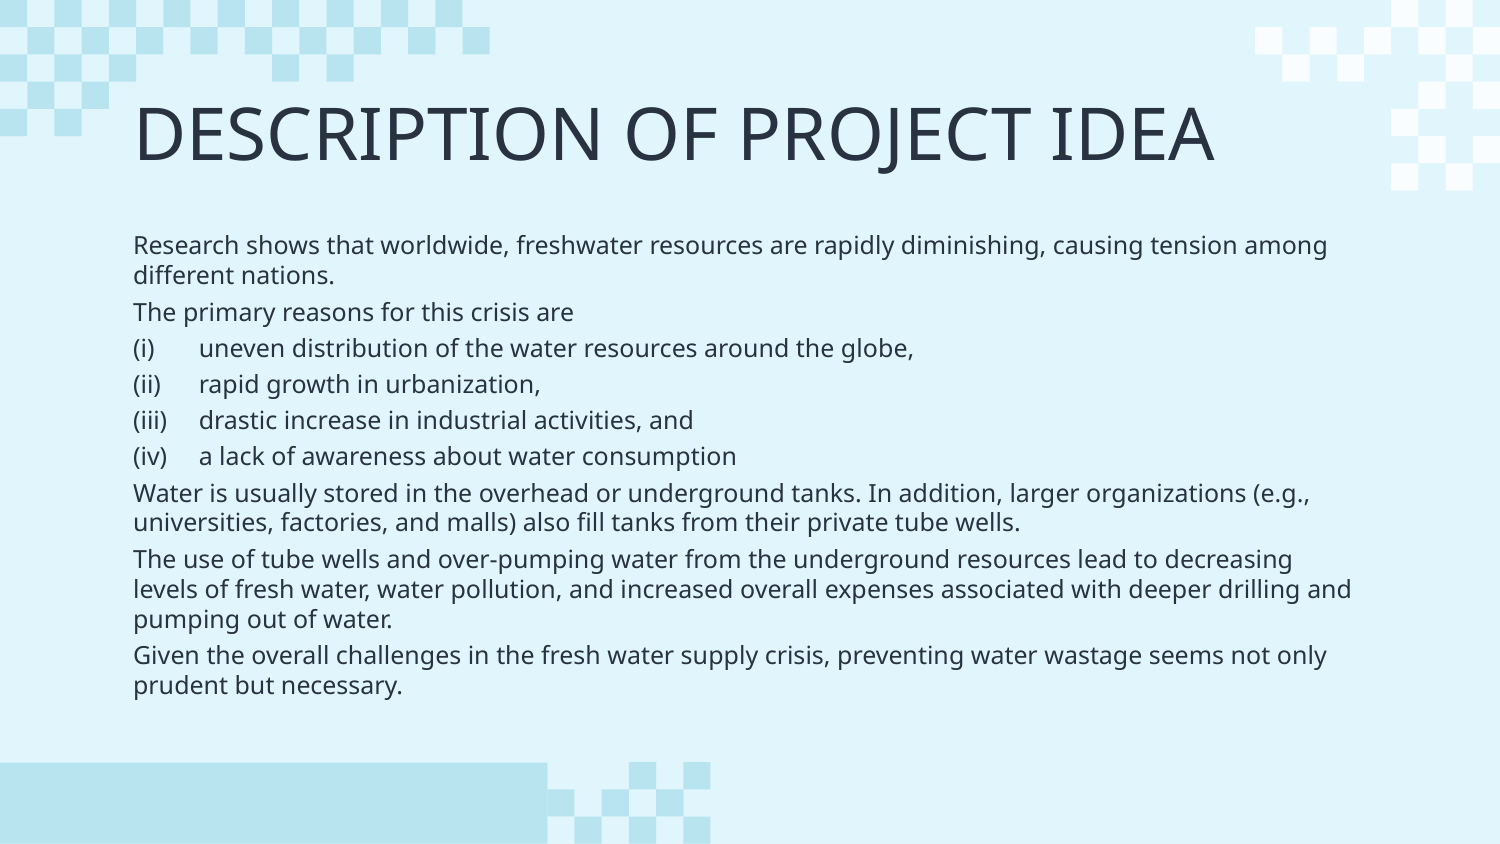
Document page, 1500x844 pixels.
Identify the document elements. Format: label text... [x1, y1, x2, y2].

list Research shows that worldwide, freshwater resources are rapidly diminishing, causing tension among different nations. The primary reasons for this crisis are uneven distribution of the water resources around the globe, rapid growth in urbanization, drastic increase in industrial activities, and a lack of awareness about water consumption Water is usually stored in the overhead or underground tanks. In addition, larger organizations (e.g., universities, factories, and malls) also fill tanks from their private tube wells. The use of tube wells and over-pumping water from the underground resources lead to decreasing levels of fresh water, water pollution, and increased overall expenses associated with deeper drilling and pumping out of water. Given the overall challenges in the fresh water supply crisis, preventing water wastage seems not only prudent but necessary. [118, 214, 1382, 756]
title DESCRIPTION OF PROJECT IDEA [118, 72, 1492, 167]
